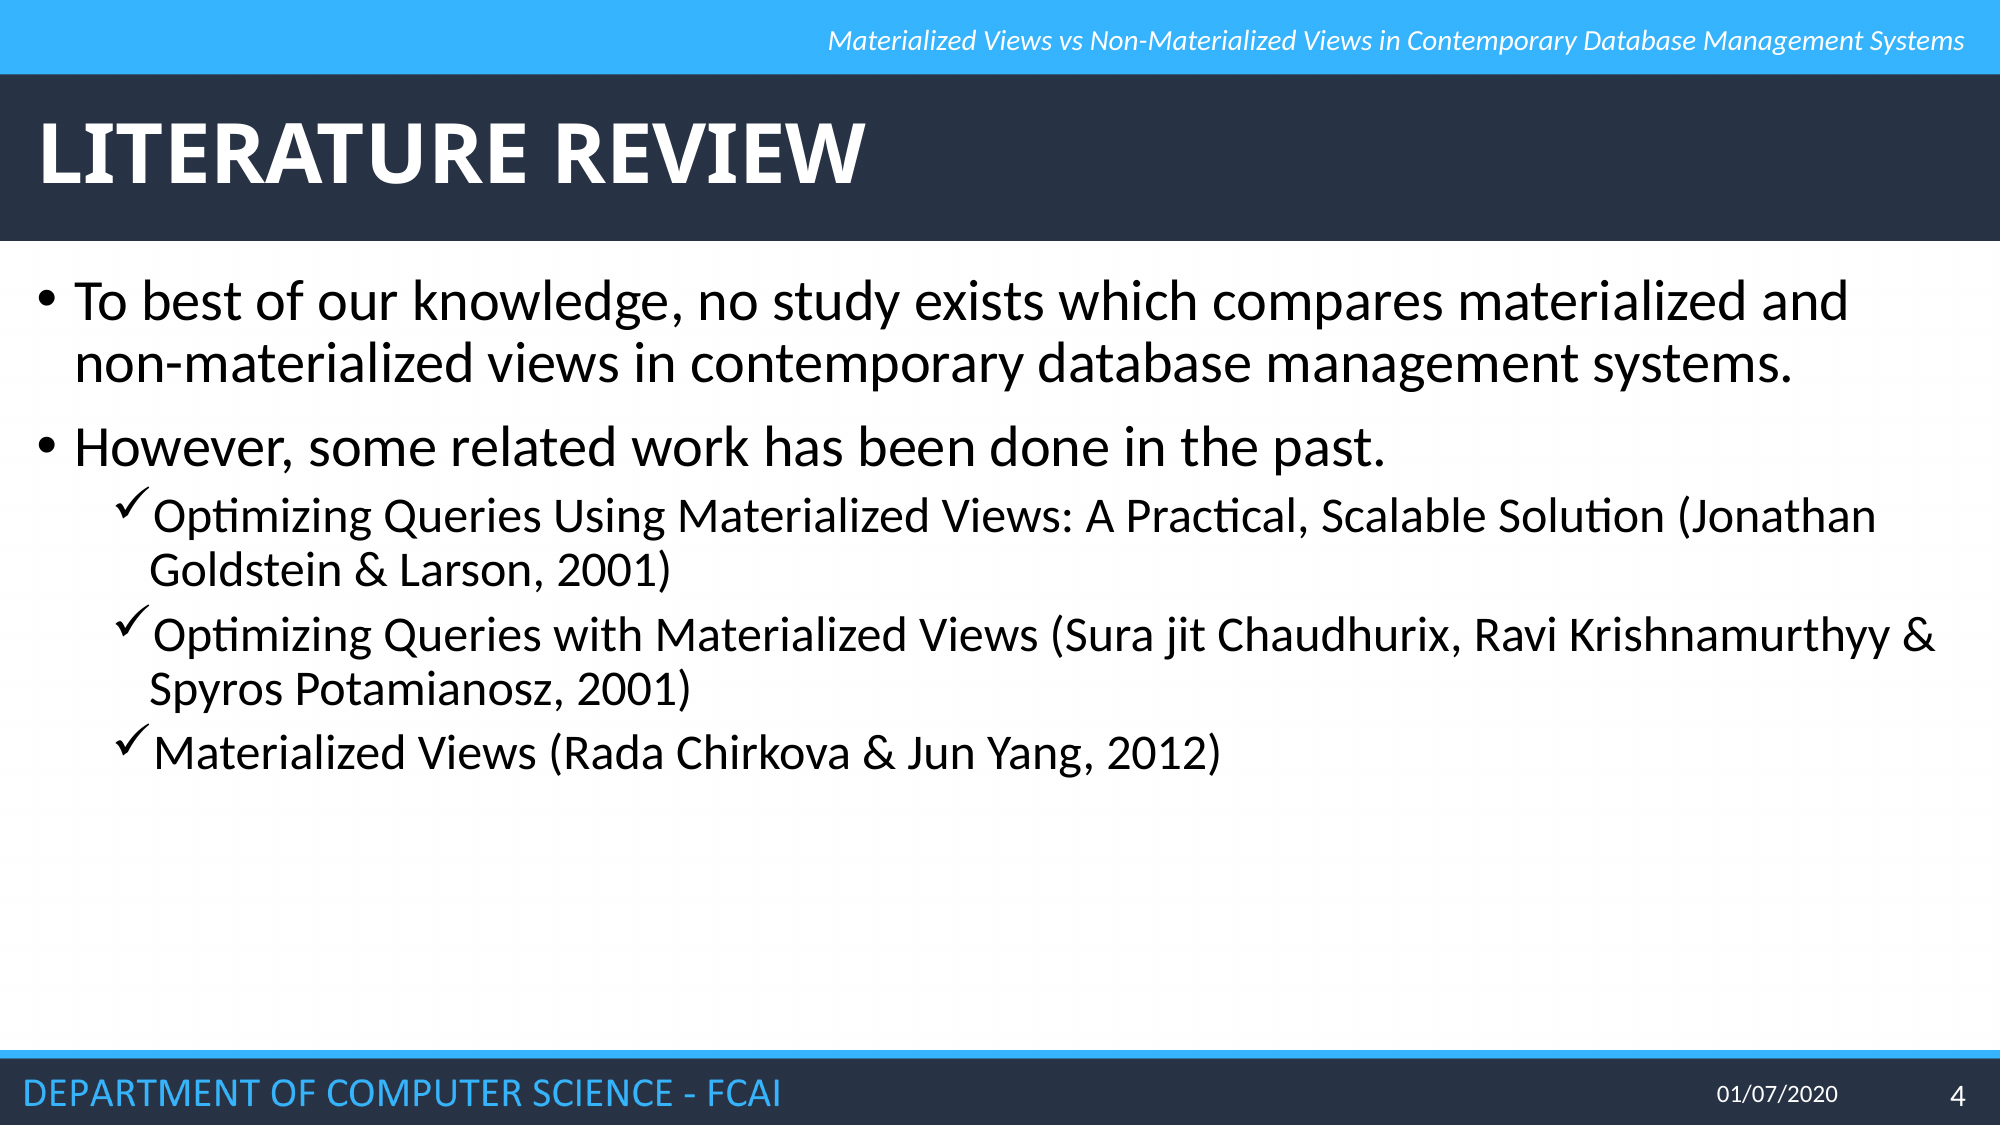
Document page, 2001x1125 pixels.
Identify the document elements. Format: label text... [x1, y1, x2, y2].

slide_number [1684, 1062, 1872, 1123]
list To best of our knowledge, no study exists which compares materialized and non-materialized views in contemporary database management systems. However, some related work has been done in the past. Optimizing Queries Using Materialized Views: A Practical, Scalable Solution (Jonathan Goldstein & Larson, 2001) Optimizing Queries with Materialized Views (Sura jit Chaudhurix, Ravi Krishnamurthyy & Spyros Potamianosz, 2001) Materialized Views (Rada Chirkova & Jun Yang, 2012) [21, 262, 1981, 1097]
slide_number 4 [1871, 1063, 1981, 1124]
footer Materialized Views vs Non-Materialized Views in Contemporary Database Management Systems [21, 8, 1981, 69]
title LITERATURE REVIEW [21, 81, 1981, 232]
picture [0, 0, 2000, 1125]
